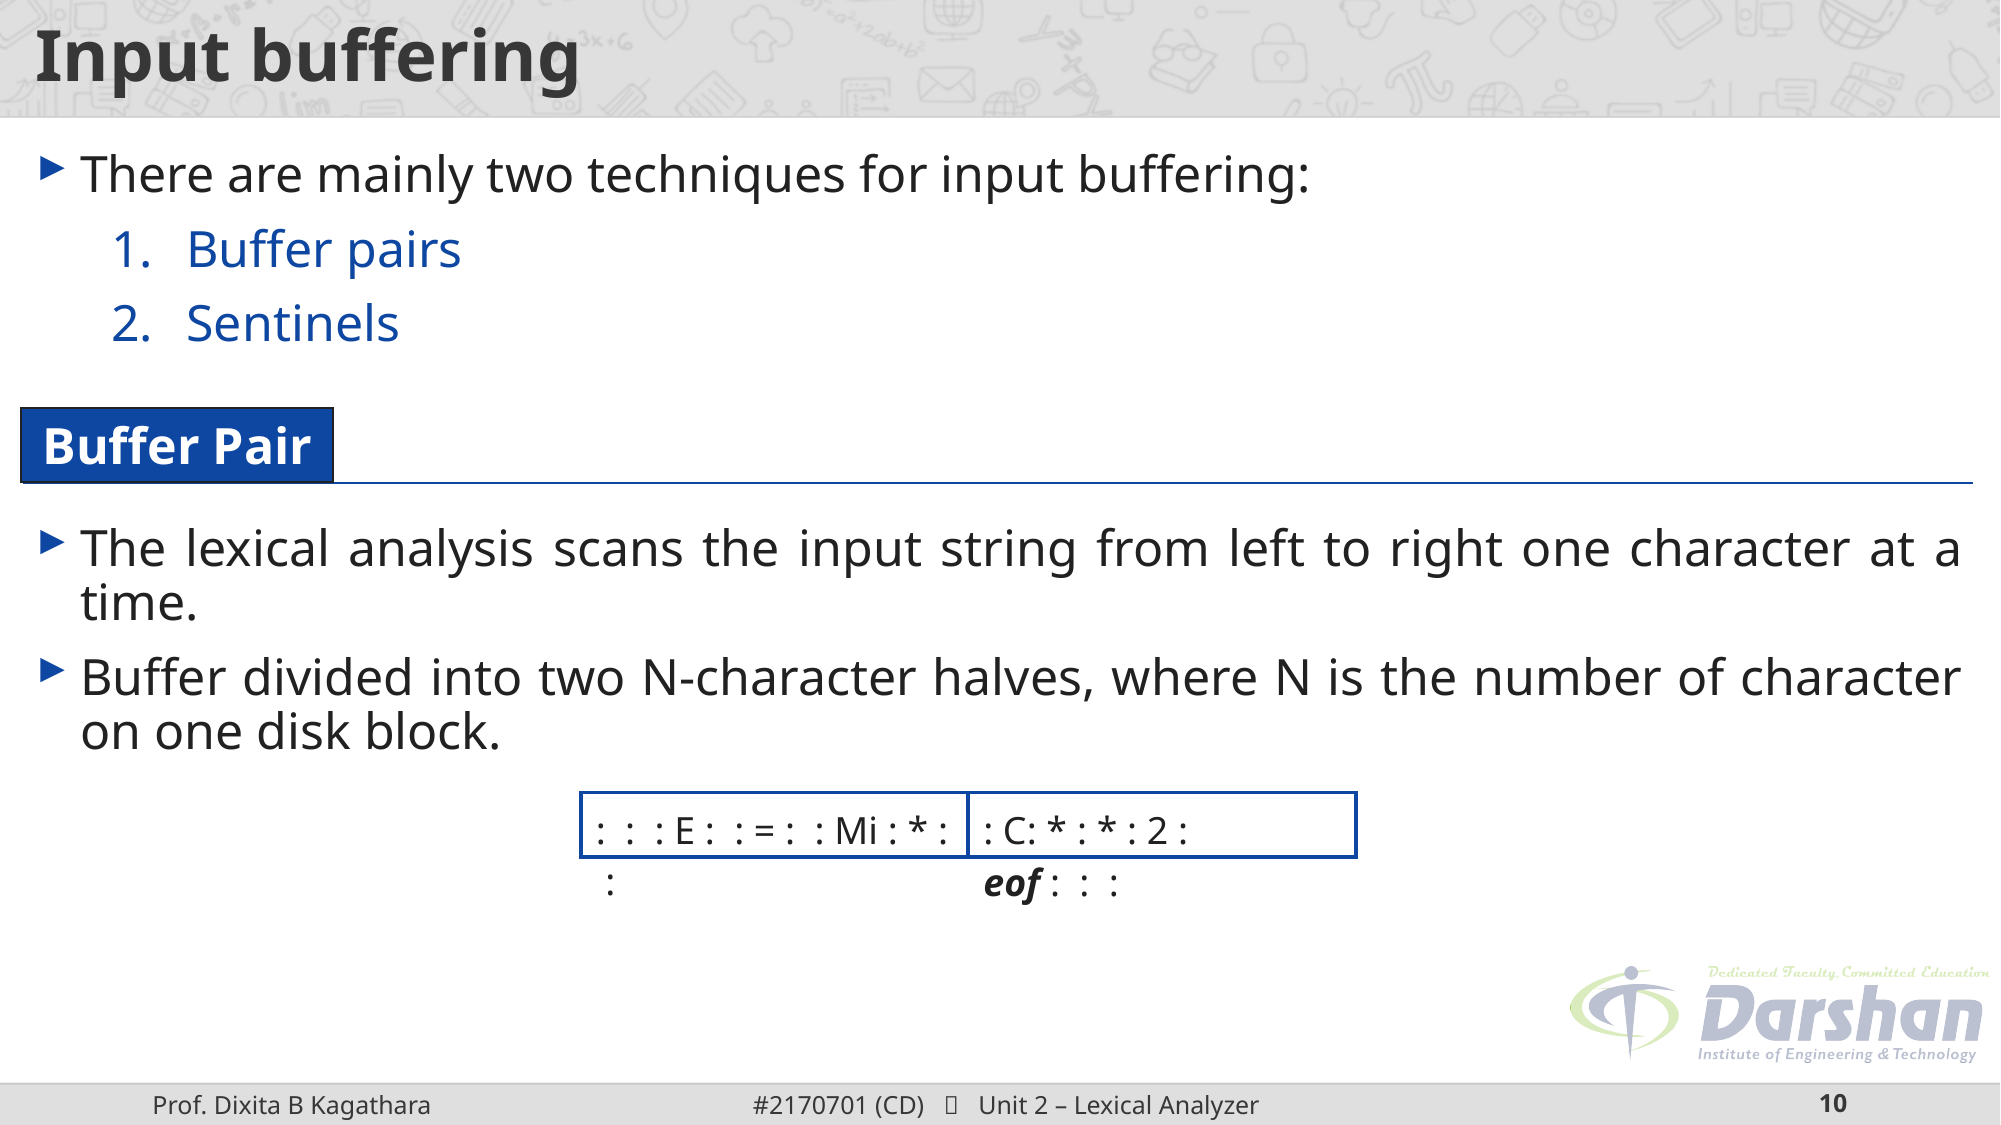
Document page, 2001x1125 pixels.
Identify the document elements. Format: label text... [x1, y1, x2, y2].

text_box : C: * : * : 2 : eof : : : [968, 792, 1356, 857]
list There are mainly two techniques for input buffering: Buffer pairs Sentinels The lexical analysis scans the input string from left to right one character at a time. Buffer divided into two N-character halves, where N is the number of character on one disk block. [21, 141, 1979, 1059]
title Input buffering [0, 0, 2000, 117]
text_box : : : E : : = : : Mi : * : : [580, 792, 968, 857]
text_box 2 [1570, 966, 1990, 1063]
text_box Buffer Pair [20, 407, 334, 483]
